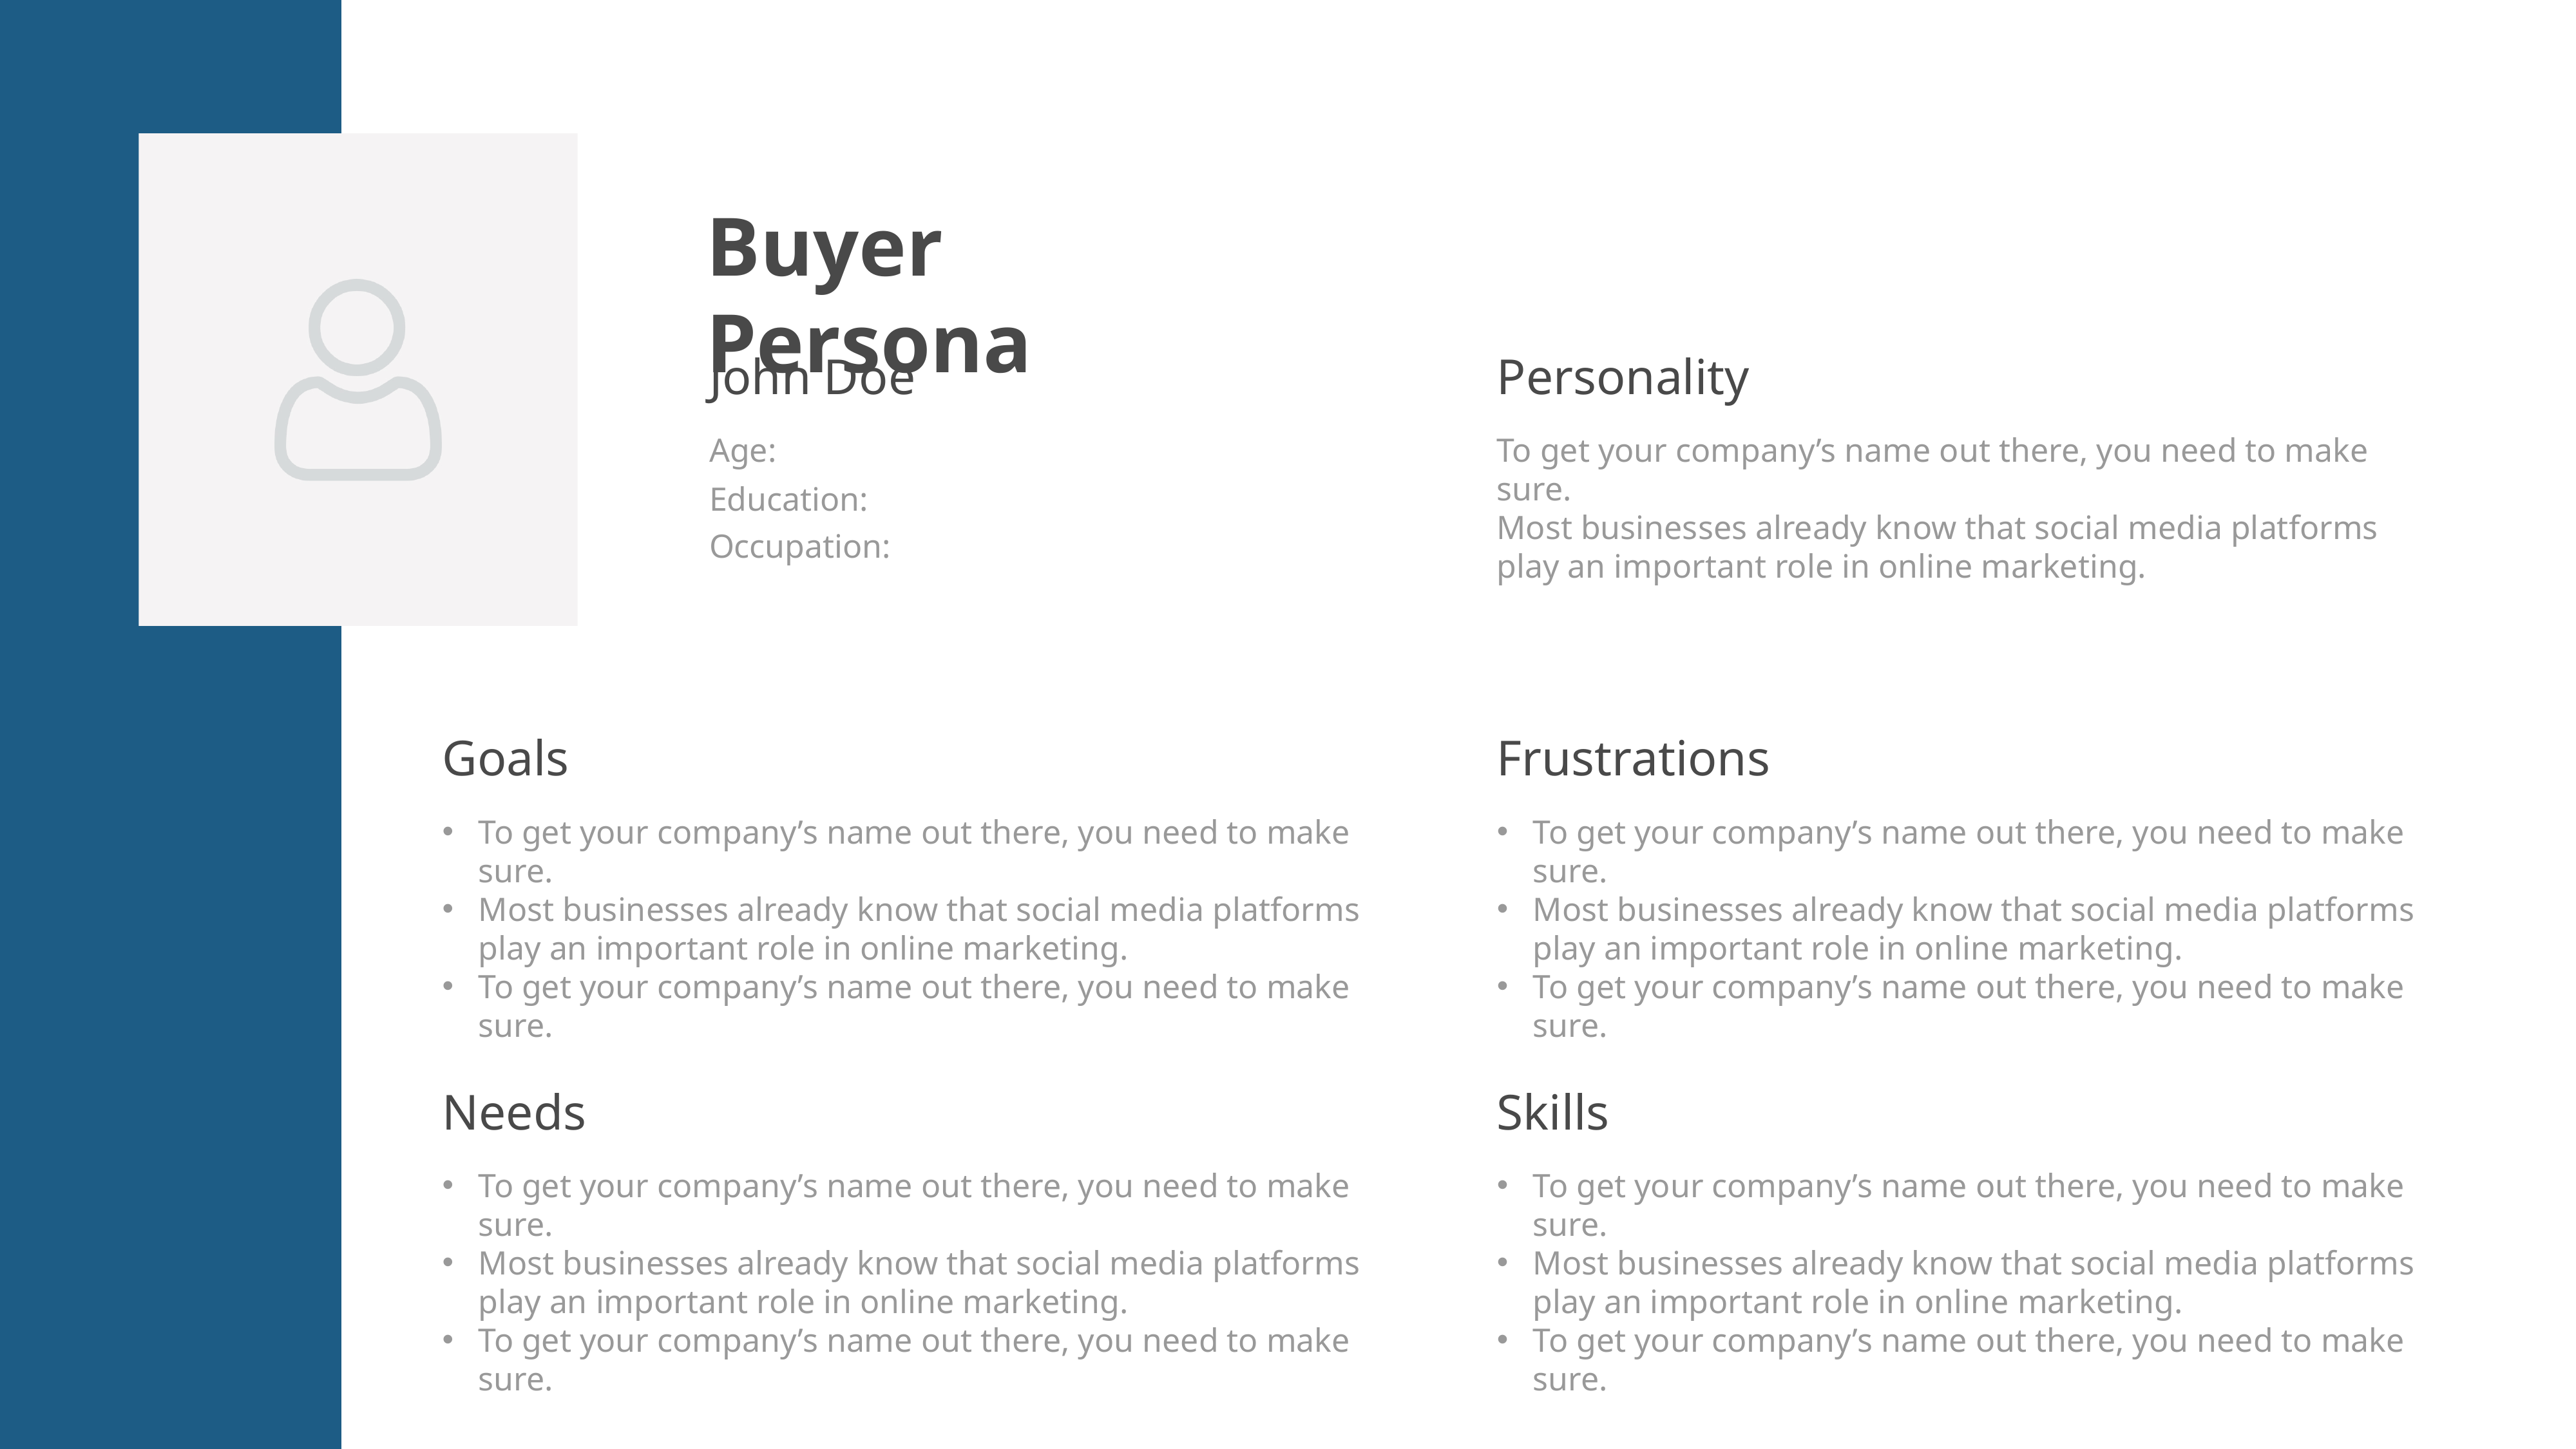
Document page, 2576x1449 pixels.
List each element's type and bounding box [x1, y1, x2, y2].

picture [138, 133, 578, 626]
text_box [0, 0, 2438, 1449]
